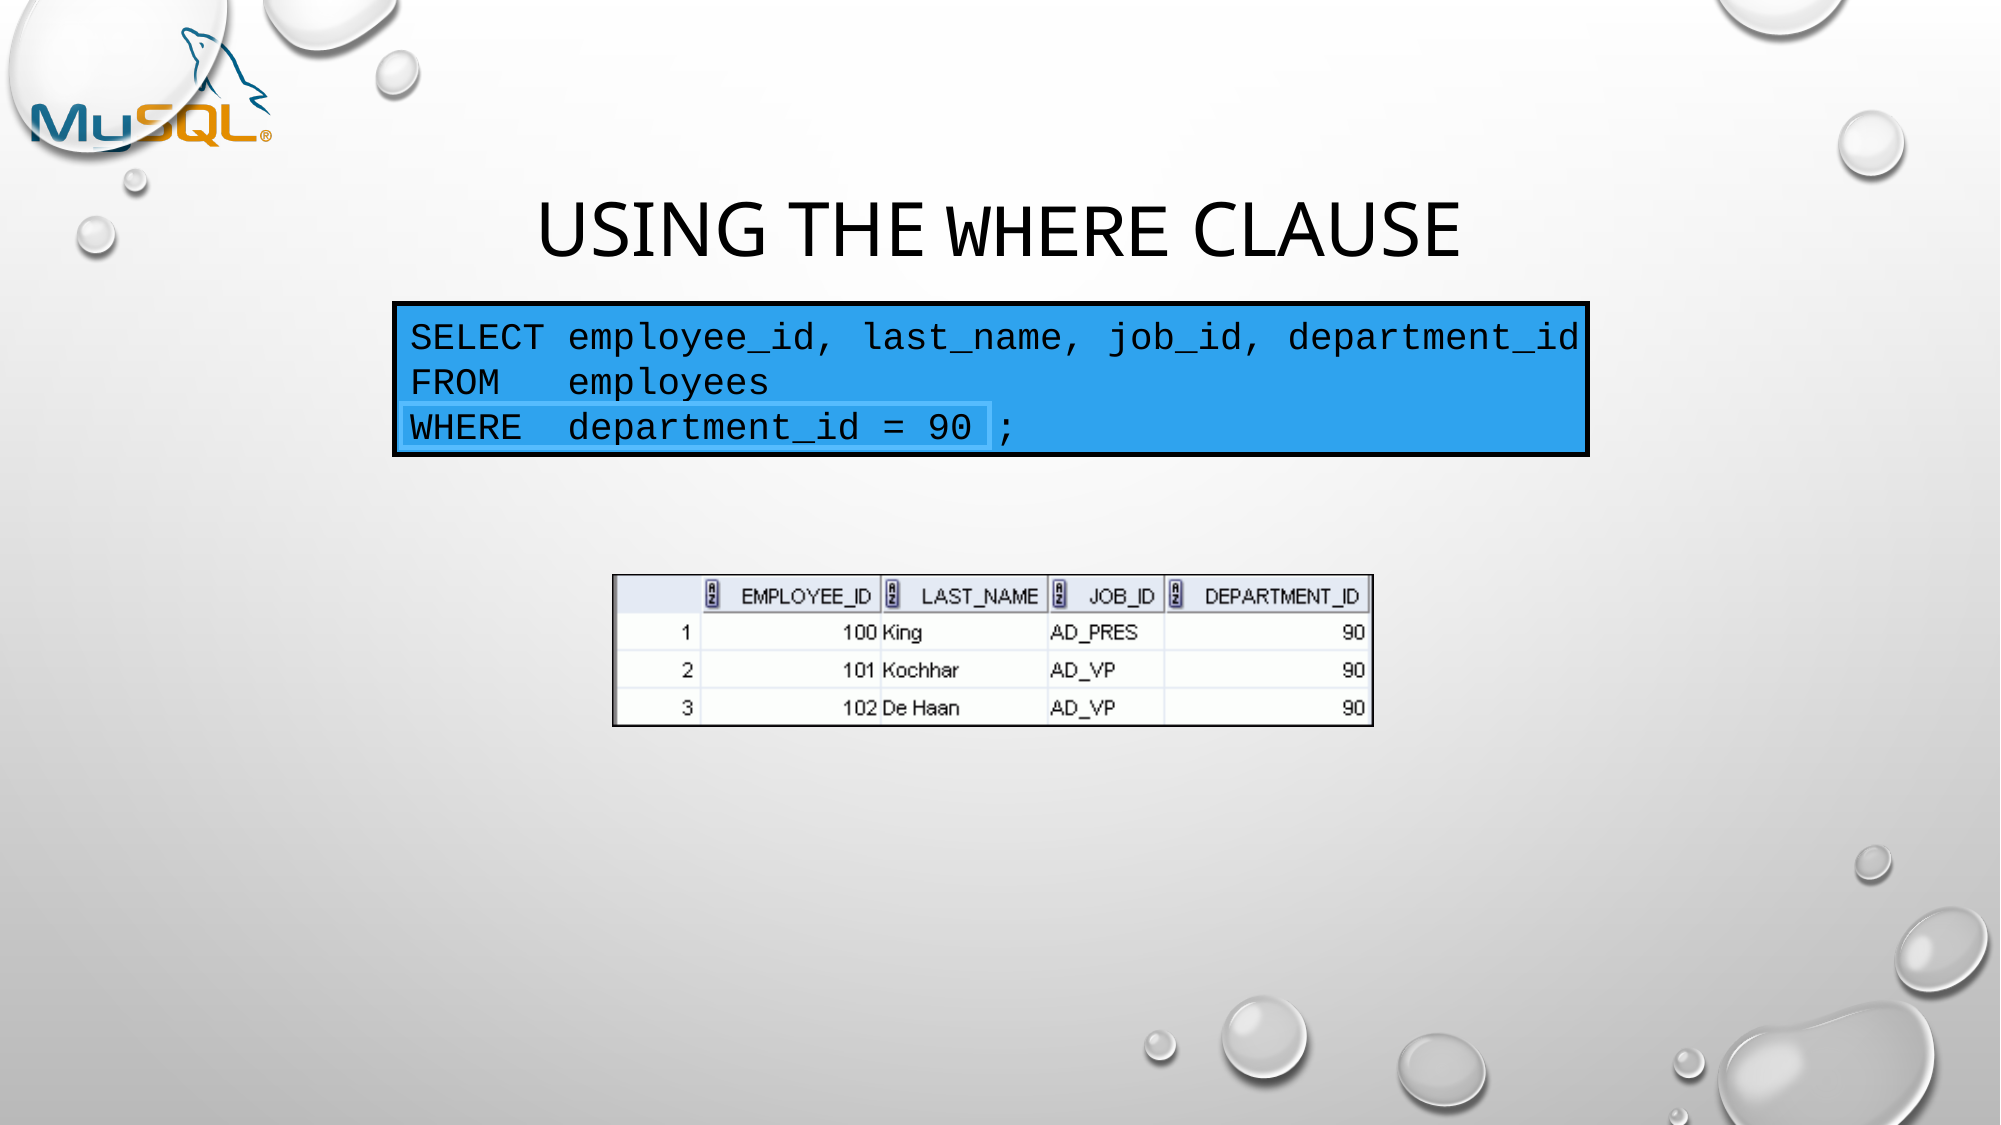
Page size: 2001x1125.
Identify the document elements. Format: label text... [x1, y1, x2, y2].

text_box SELECT employee_id, last_name, job_id, department_id FROM employees WHERE department_id = 90 ; [394, 364, 1588, 455]
text_box [400, 403, 990, 448]
picture [0, 0, 2000, 1125]
title Using the WHERE Clause [149, 101, 1851, 364]
